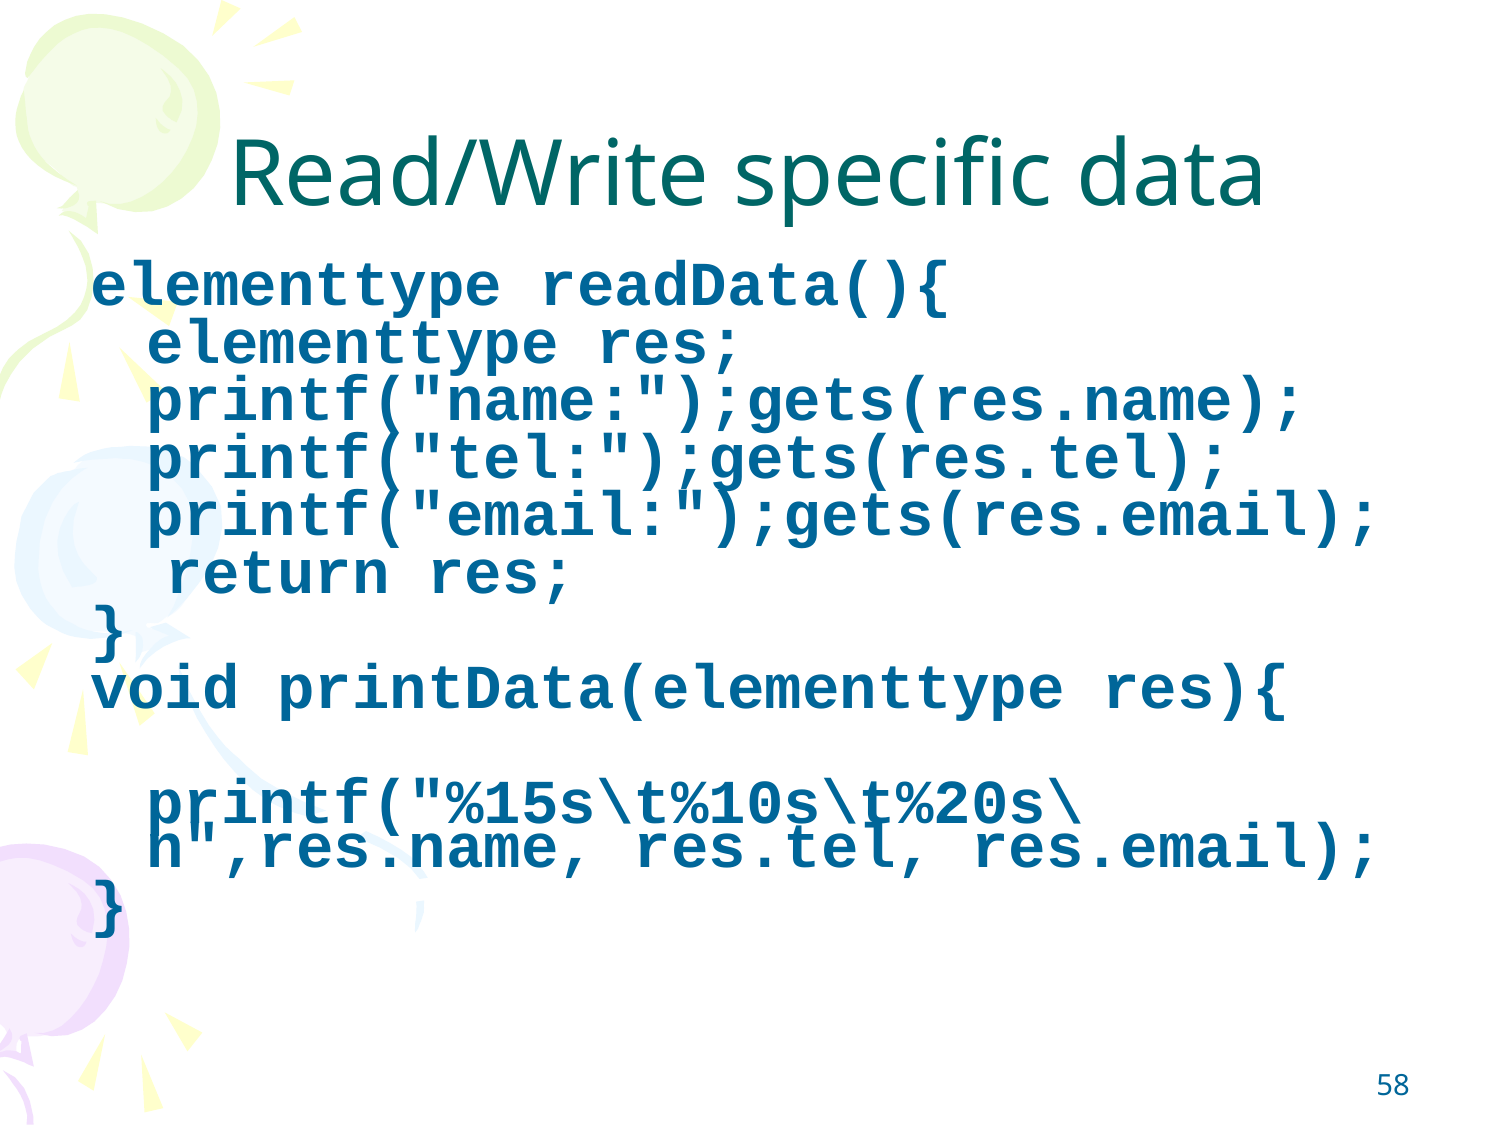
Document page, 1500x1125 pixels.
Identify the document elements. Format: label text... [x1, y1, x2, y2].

title Read/Write specific data [72, 16, 1425, 233]
list elementtype readData(){ elementtype res; printf("name:");gets(res.name); printf("tel:");gets(res.tel); printf("email:");gets(res.email); return res; } void printData(elementtype res){ printf("%15s\t%10s\t%20s\n",res.name, res.tel, res.email); } [75, 262, 1425, 994]
text_box ‹#› [1074, 1058, 1425, 1096]
